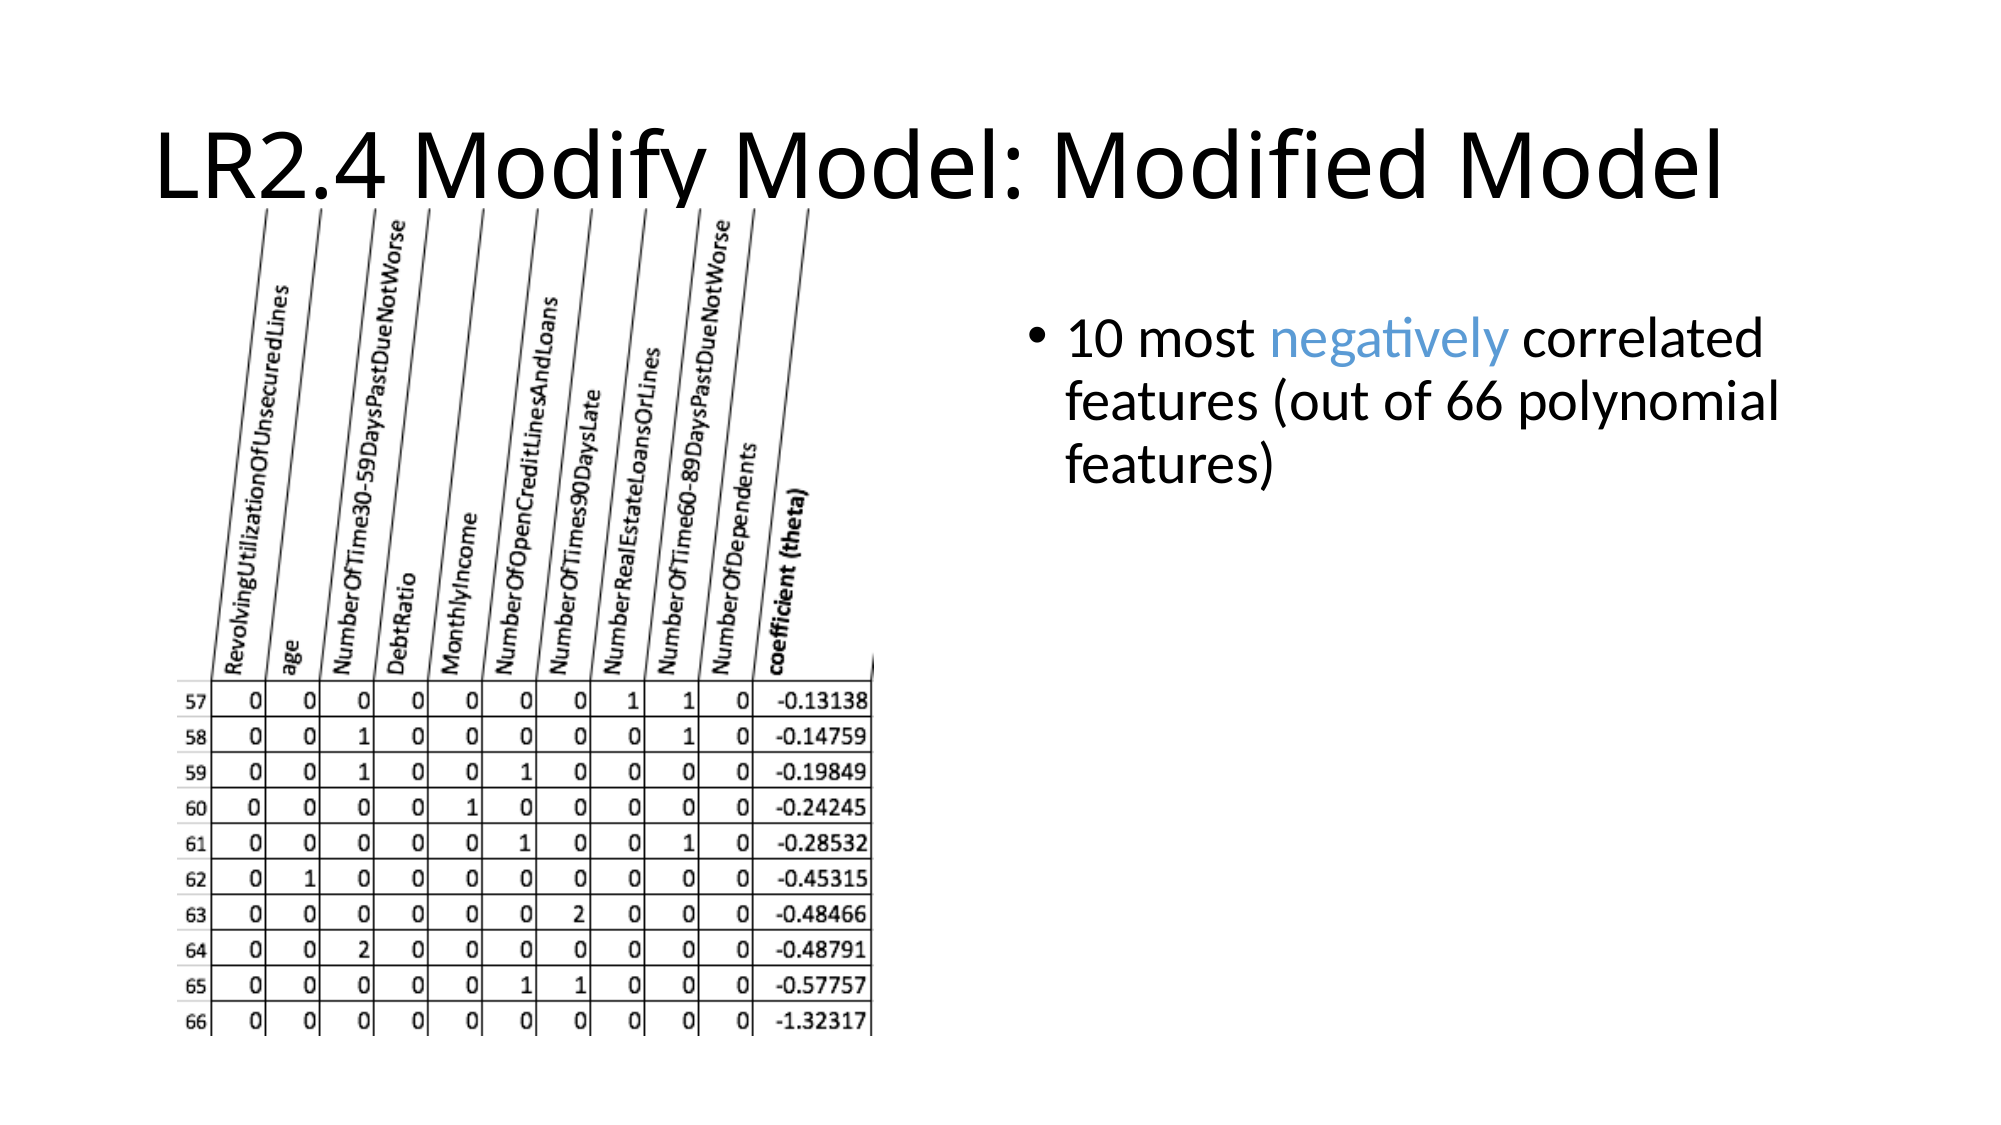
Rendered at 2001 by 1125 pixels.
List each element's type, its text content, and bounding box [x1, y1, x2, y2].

list 10 most negatively correlated features (out of 66 polynomial features) [1012, 299, 1863, 1014]
title LR2.4 Modify Model: Modified Model [137, 59, 1863, 278]
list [177, 208, 874, 1036]
